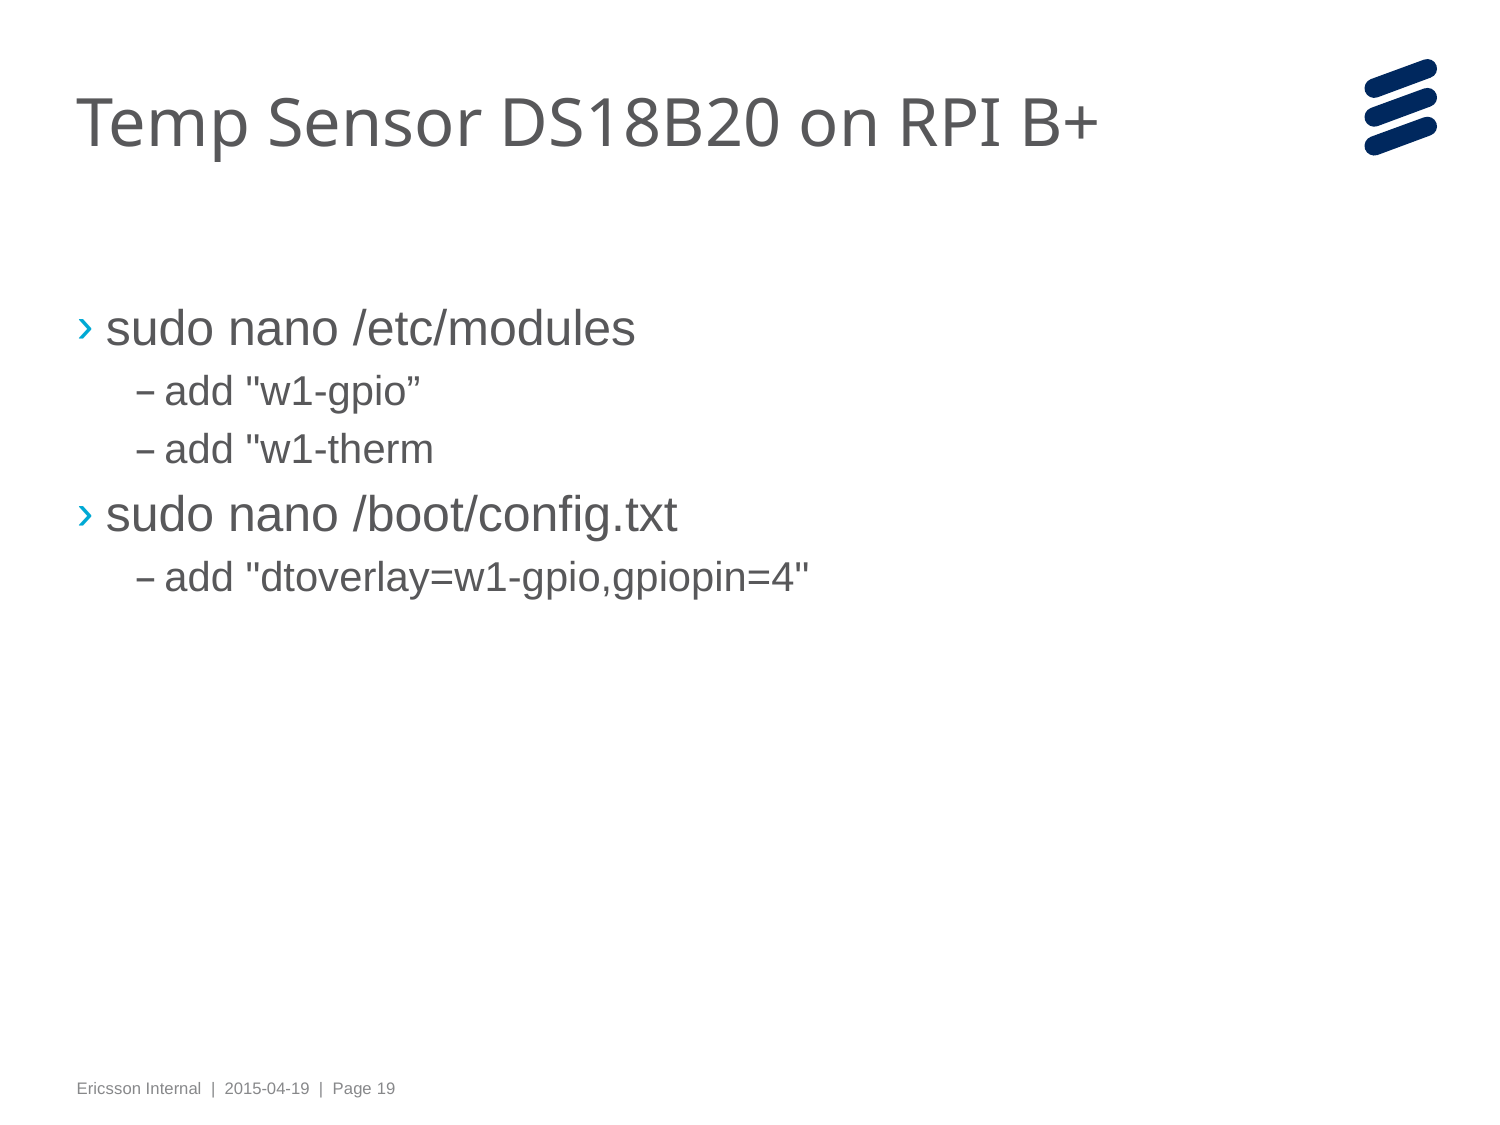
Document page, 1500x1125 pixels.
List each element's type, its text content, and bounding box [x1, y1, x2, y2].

list sudo nano /etc/modules add "w1-gpio” add "w1-therm sudo nano /boot/config.txt add "dtoverlay=w1-gpio,gpiopin=4" [64, 295, 1436, 928]
title Temp Sensor DS18B20 on RPI B+ [64, 39, 1295, 218]
